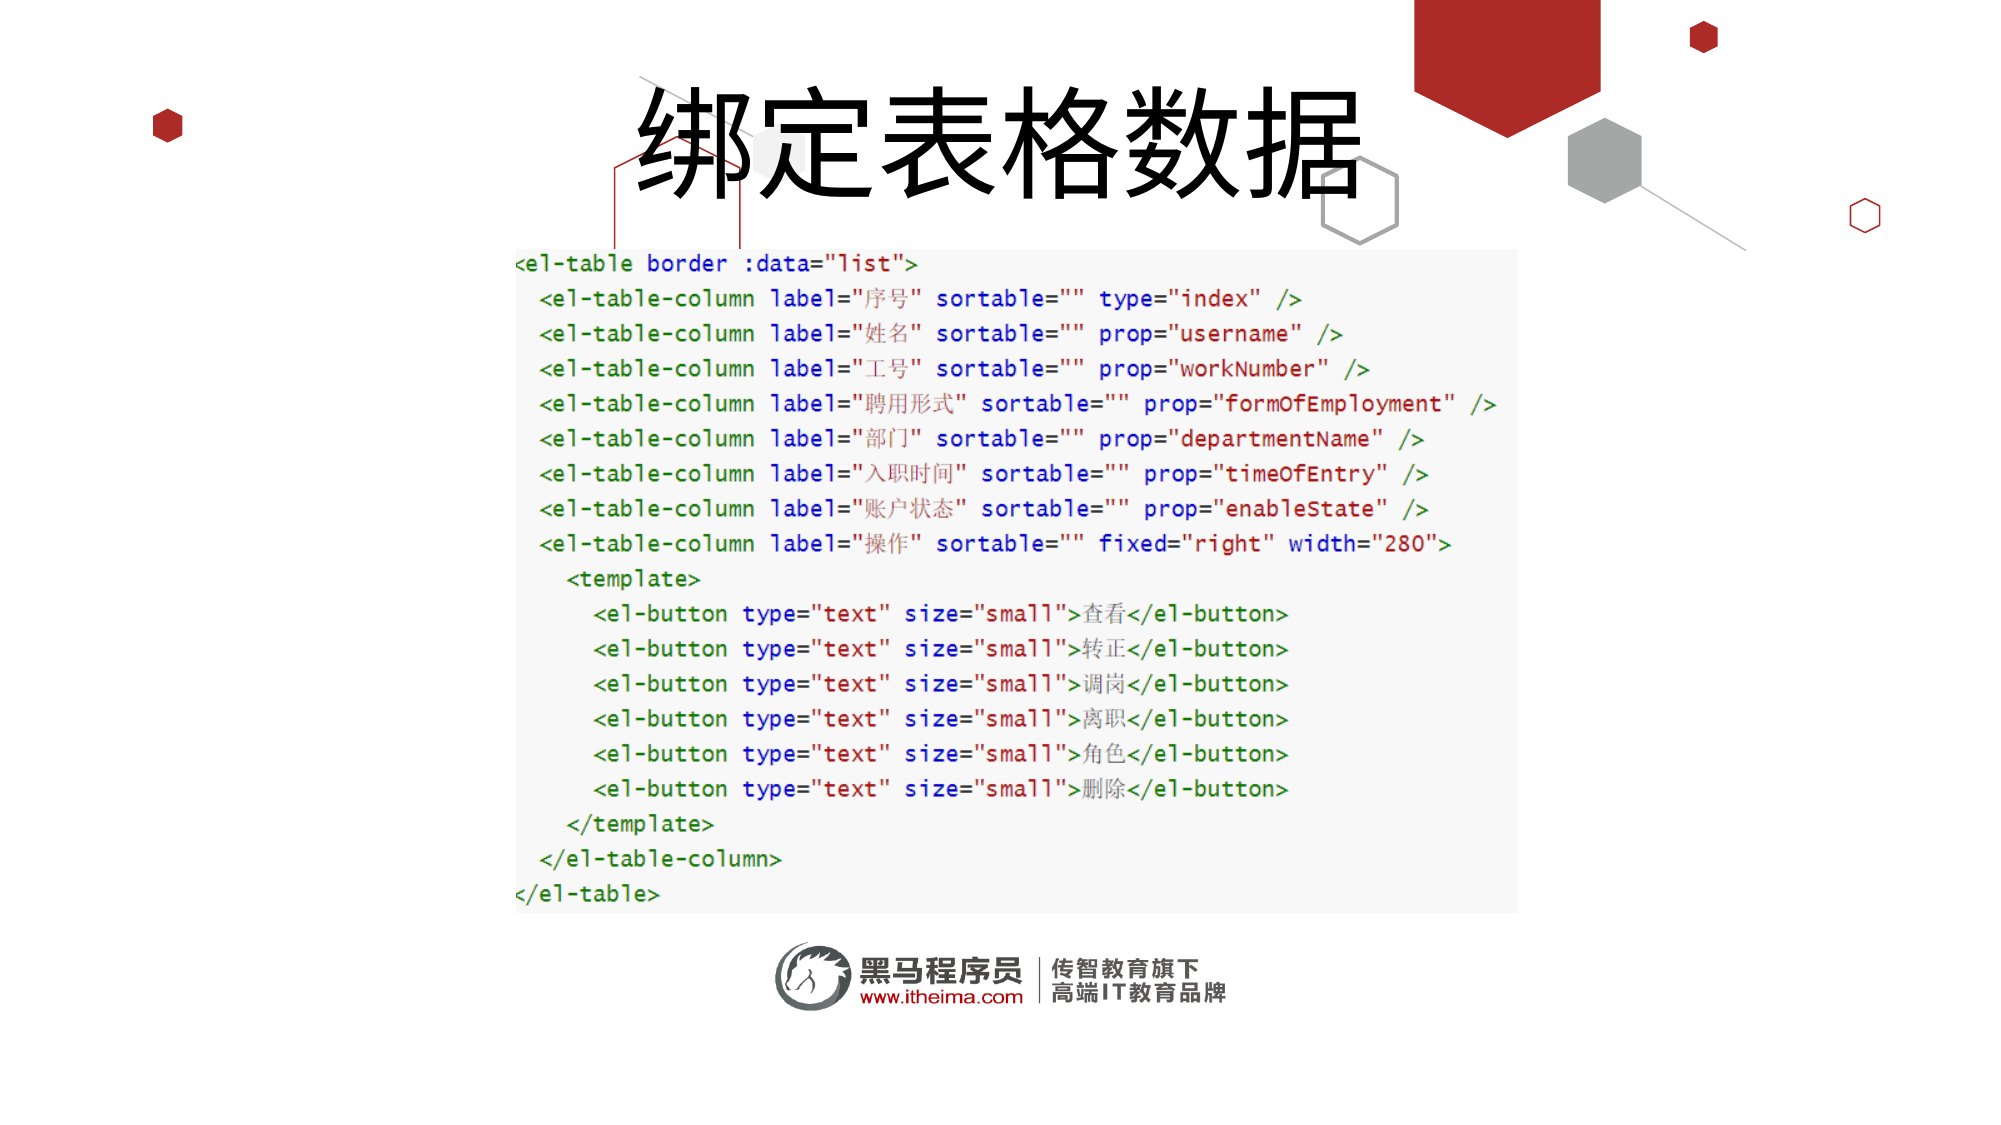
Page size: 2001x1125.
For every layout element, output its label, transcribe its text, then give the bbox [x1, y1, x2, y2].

title 绑定表格数据 [137, 59, 1863, 278]
picture [515, 248, 1518, 914]
picture [774, 939, 1226, 1013]
